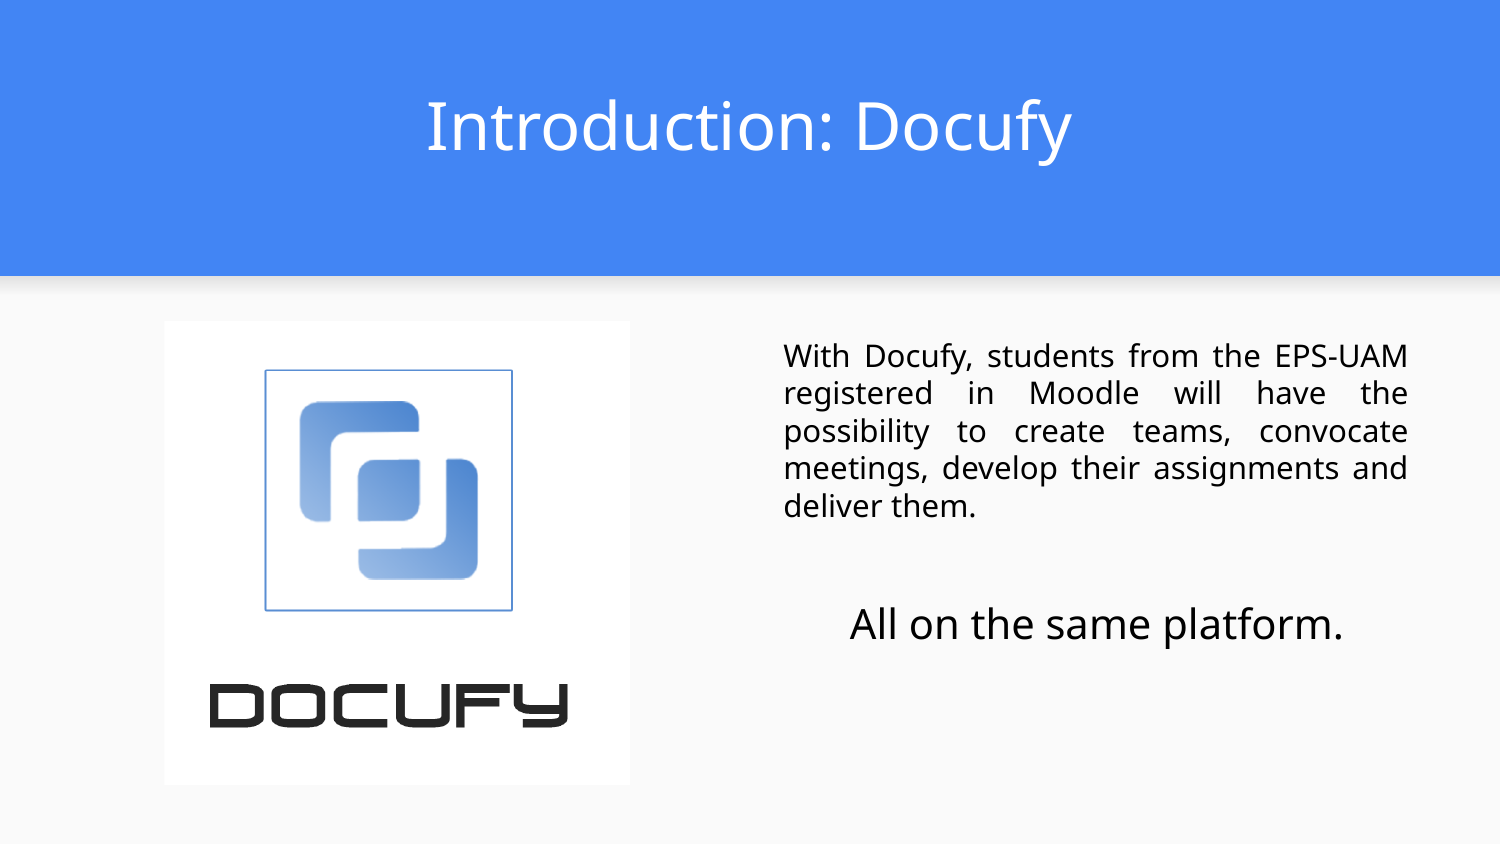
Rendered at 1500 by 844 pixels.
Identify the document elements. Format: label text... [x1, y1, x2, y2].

list With Docufy, students from the EPS-UAM registered in Moodle will have the possibility to create teams, convocate meetings, develop their assignments and deliver them. [768, 321, 1425, 523]
title Introduction: Docufy [75, 53, 1425, 180]
picture [164, 320, 631, 786]
text_box All on the same platform. [835, 583, 1388, 664]
